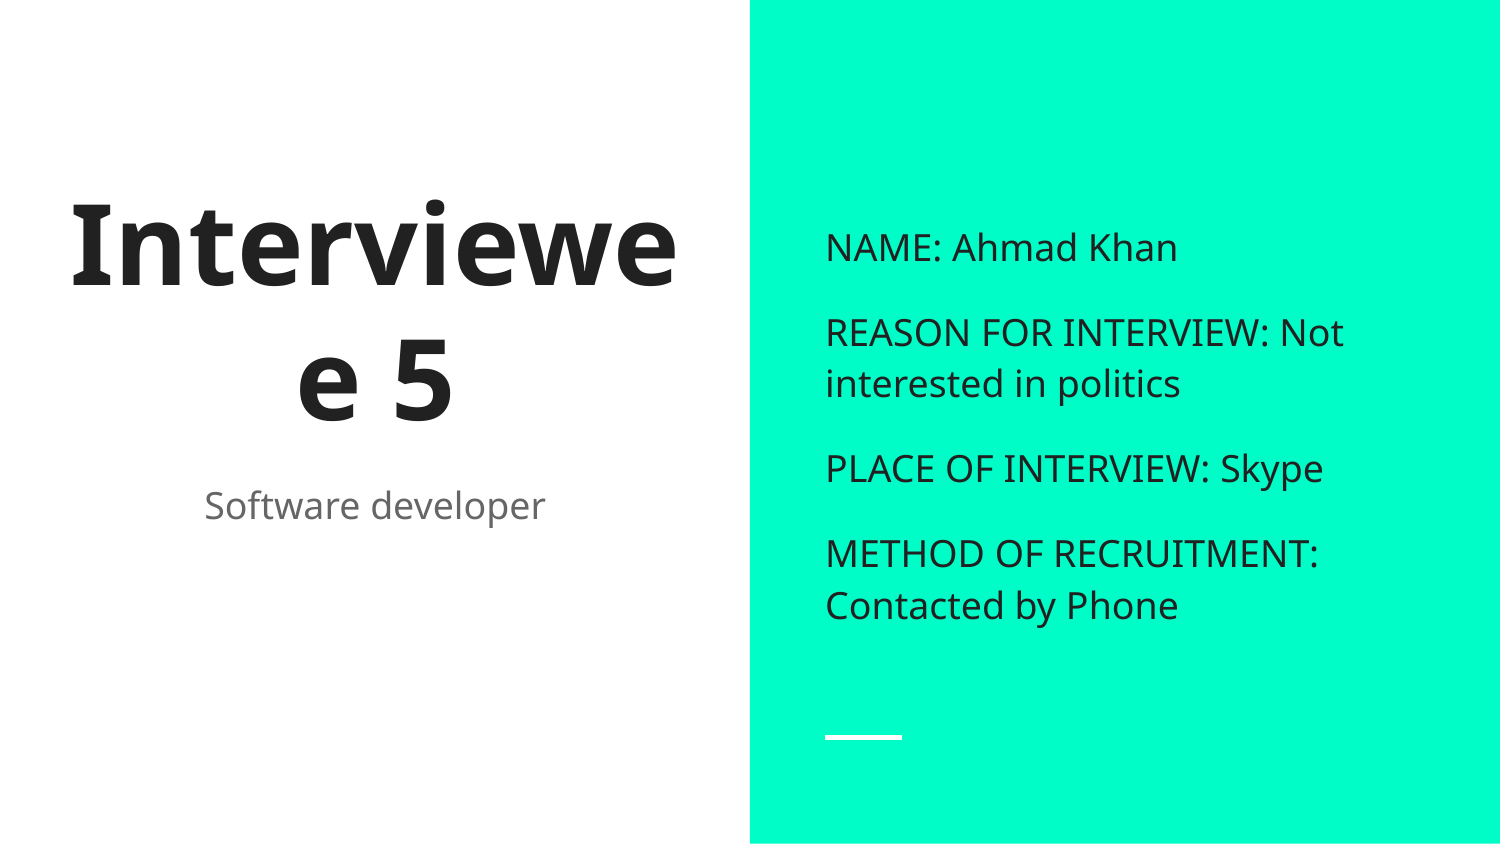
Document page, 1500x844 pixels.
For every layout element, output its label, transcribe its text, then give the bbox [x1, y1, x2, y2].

list NAME: Ahmad Khan REASON FOR INTERVIEW: Not interested in politics PLACE OF INTERVIEW: Skype METHOD OF RECRUITMENT: Contacted by Phone [810, 118, 1440, 725]
title Interviewee 5 [43, 177, 708, 458]
subtitle Software developer [43, 466, 708, 688]
